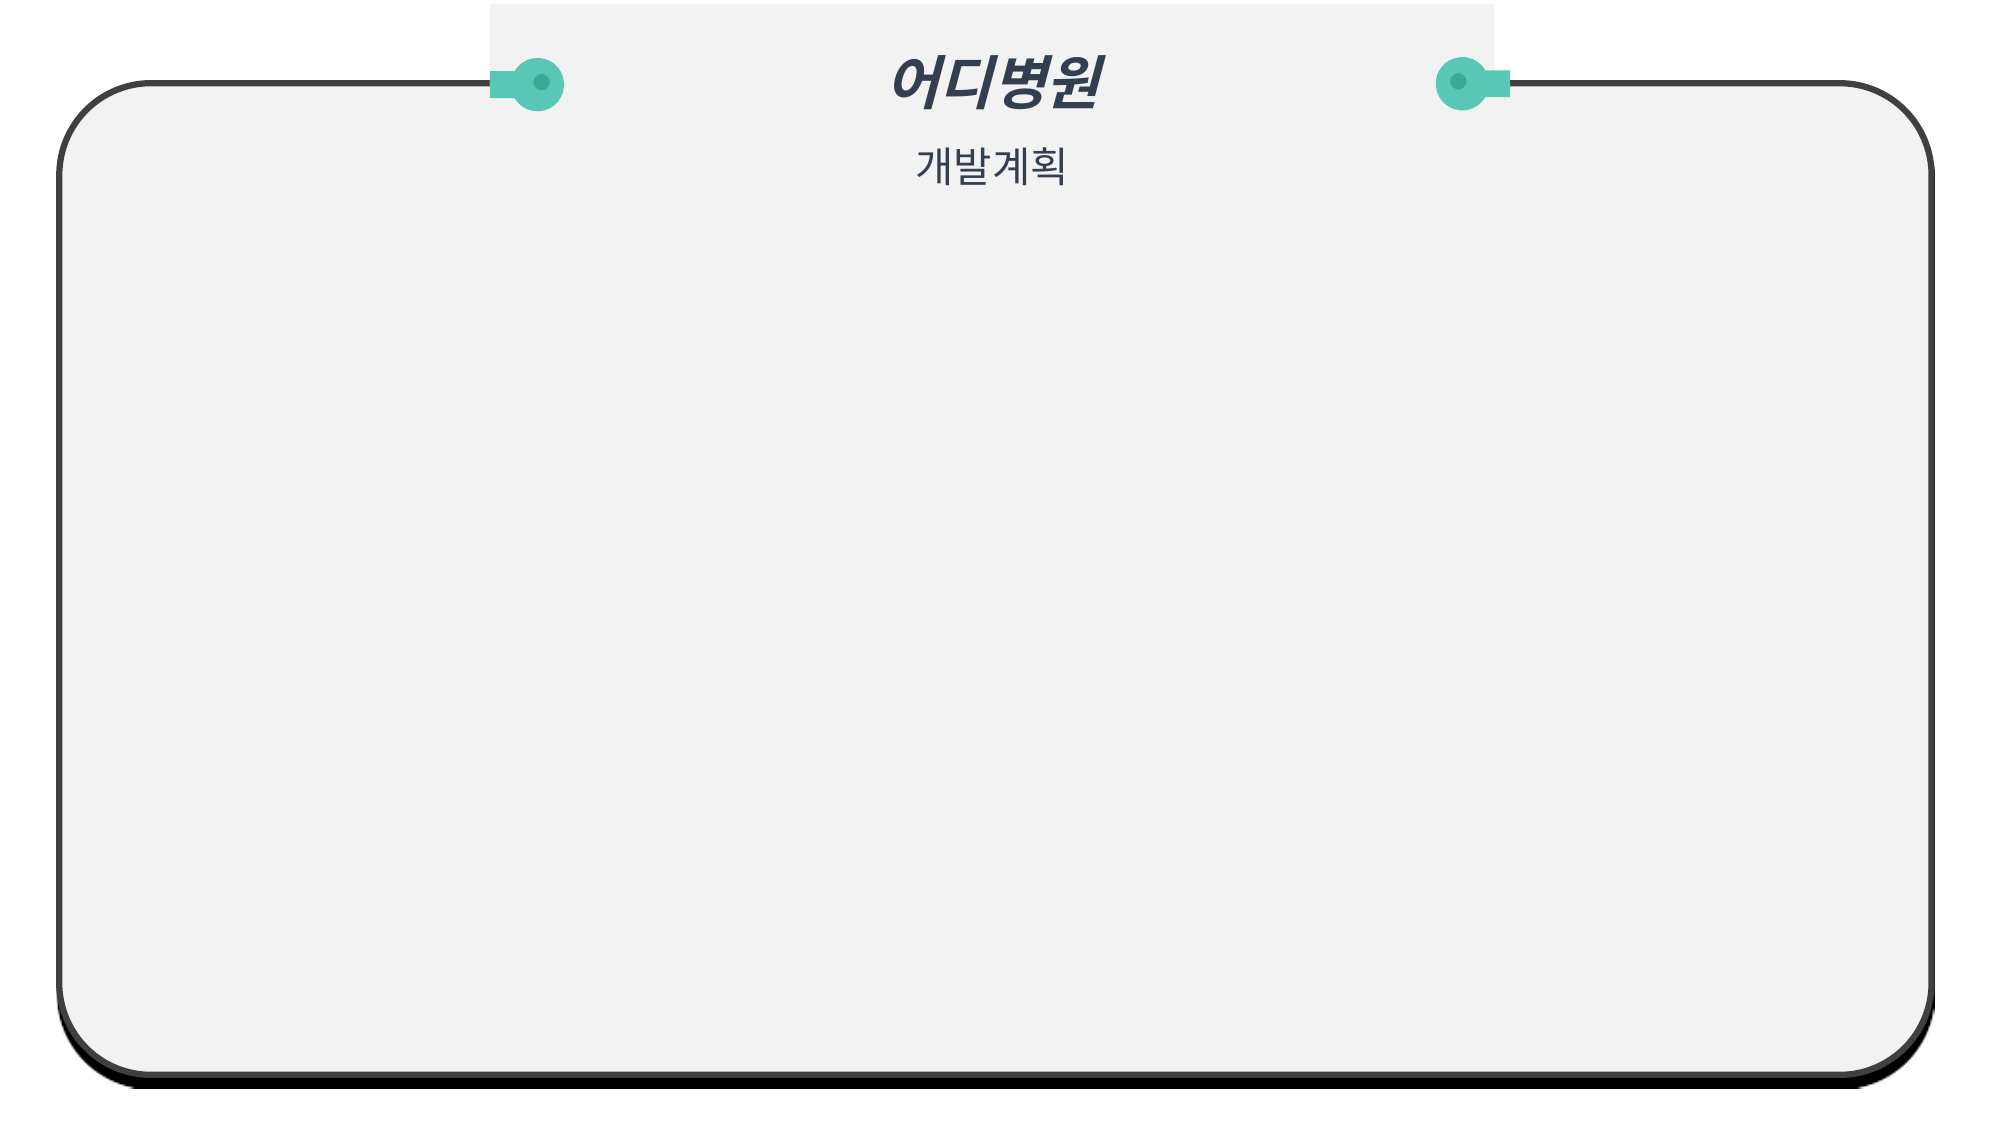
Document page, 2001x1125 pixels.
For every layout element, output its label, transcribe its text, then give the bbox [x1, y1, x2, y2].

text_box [489, 57, 565, 112]
text_box [58, 82, 1933, 1076]
text_box 어디병원 개발계획 [489, 3, 1495, 199]
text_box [1435, 57, 1511, 111]
